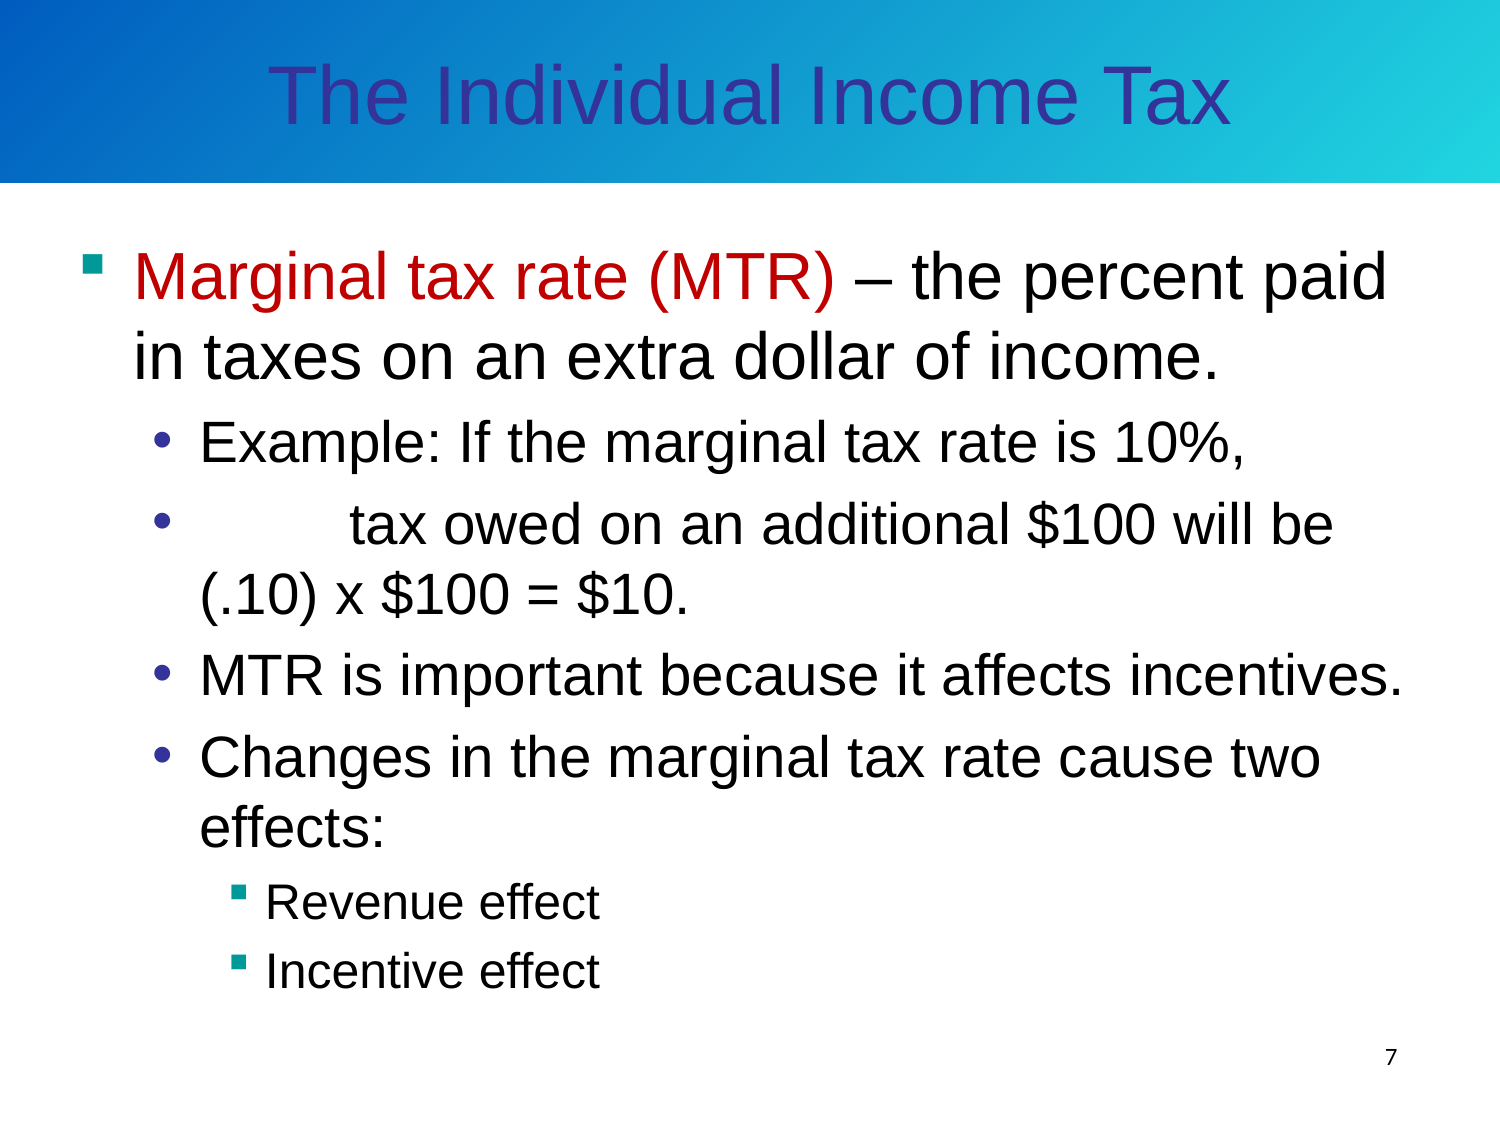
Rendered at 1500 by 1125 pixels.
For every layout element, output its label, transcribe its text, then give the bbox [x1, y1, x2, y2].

title The Individual Income Tax [0, 0, 1500, 183]
slide_number 7 [1062, 1025, 1413, 1085]
list Marginal tax rate (MTR) – the percent paid in taxes on an extra dollar of income. Example: If the marginal tax rate is 10%, tax owed on an additional $100 will be (.10) x $100 = $10. MTR is important because it affects incentives. Changes in the marginal tax rate cause two effects: Revenue effect Incentive effect [62, 224, 1425, 1005]
